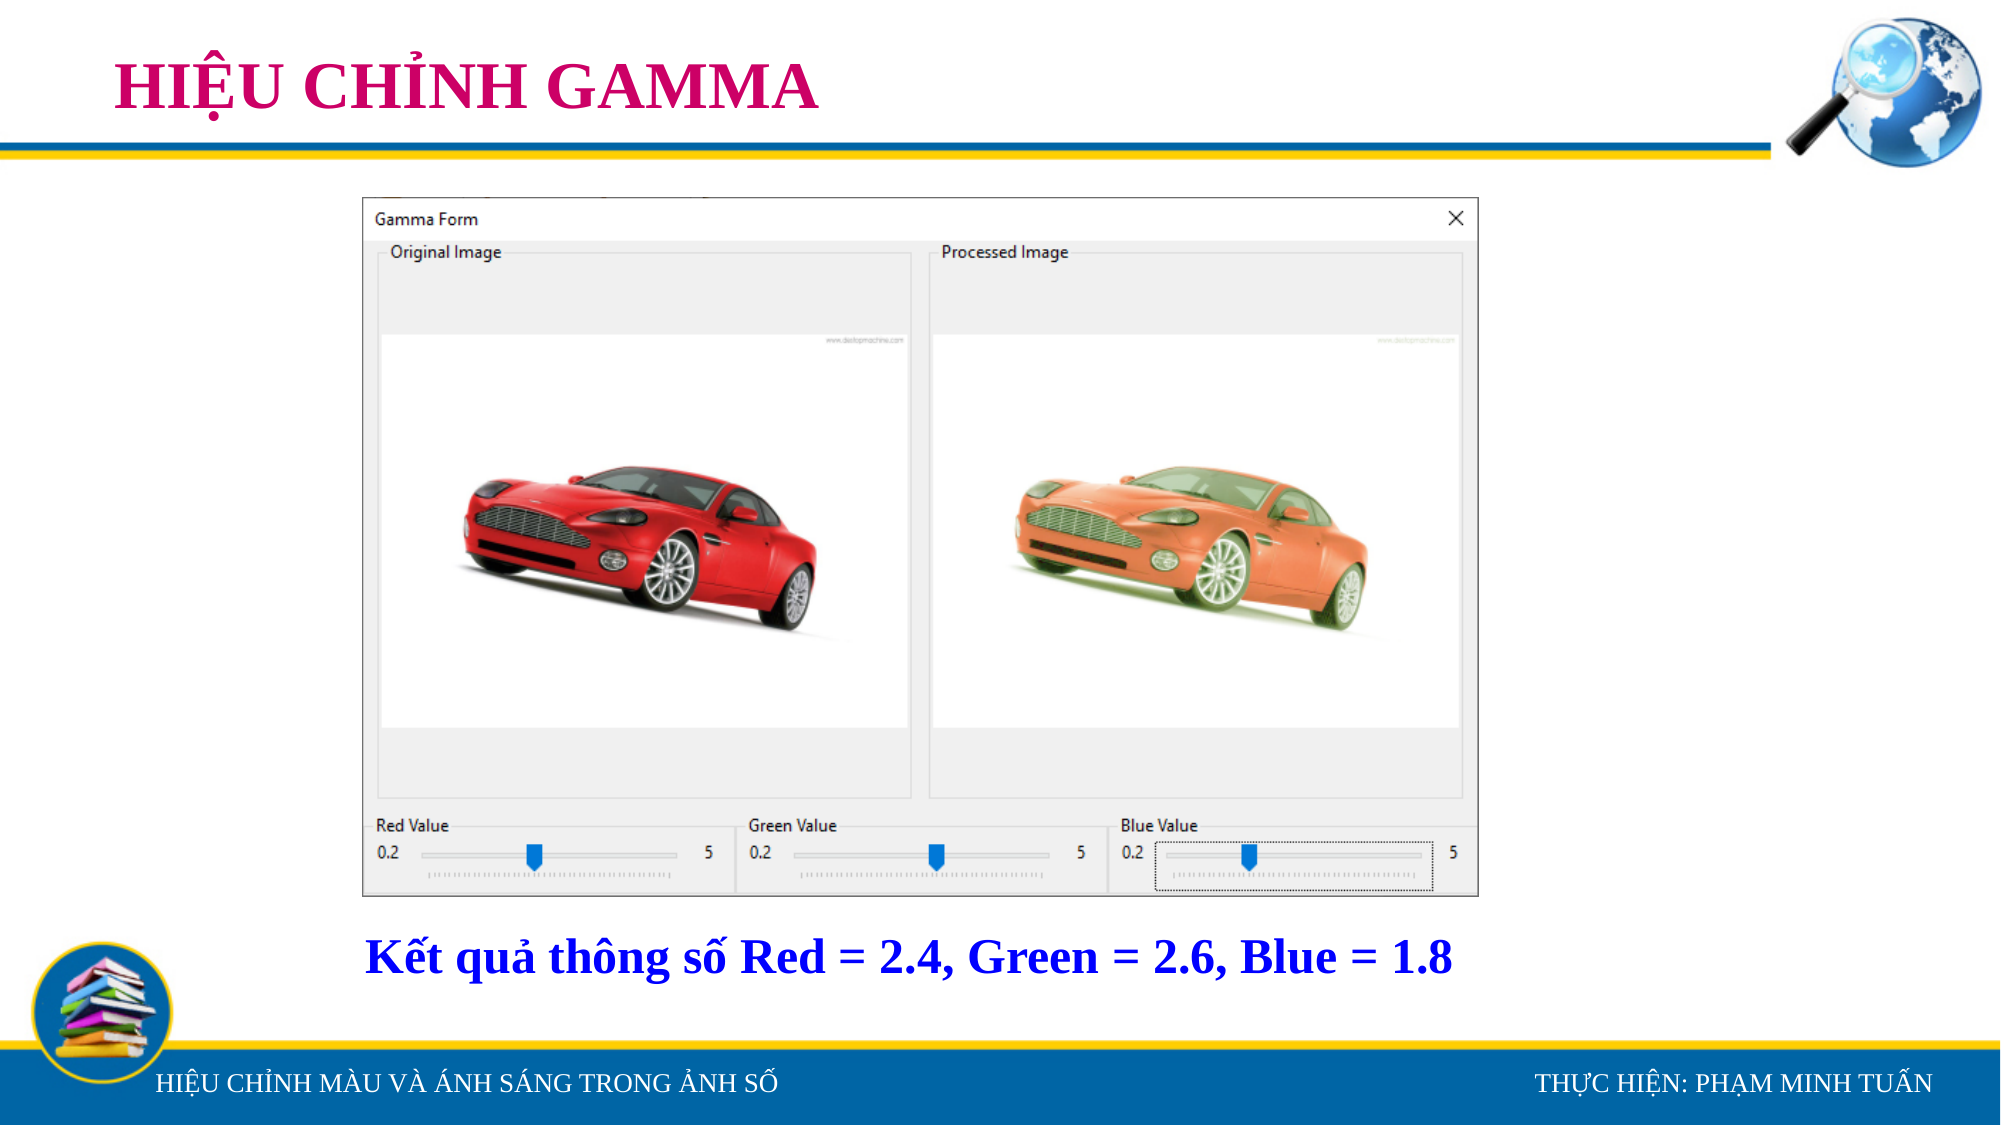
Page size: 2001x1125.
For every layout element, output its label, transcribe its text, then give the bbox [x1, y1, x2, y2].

text_box Kết quả thông số Red = 2.4, Green = 2.6, Blue = 1.8 [319, 906, 1500, 1001]
picture [0, 0, 2001, 1125]
title HIỆU CHỈNH GAMMA [99, 32, 1768, 141]
